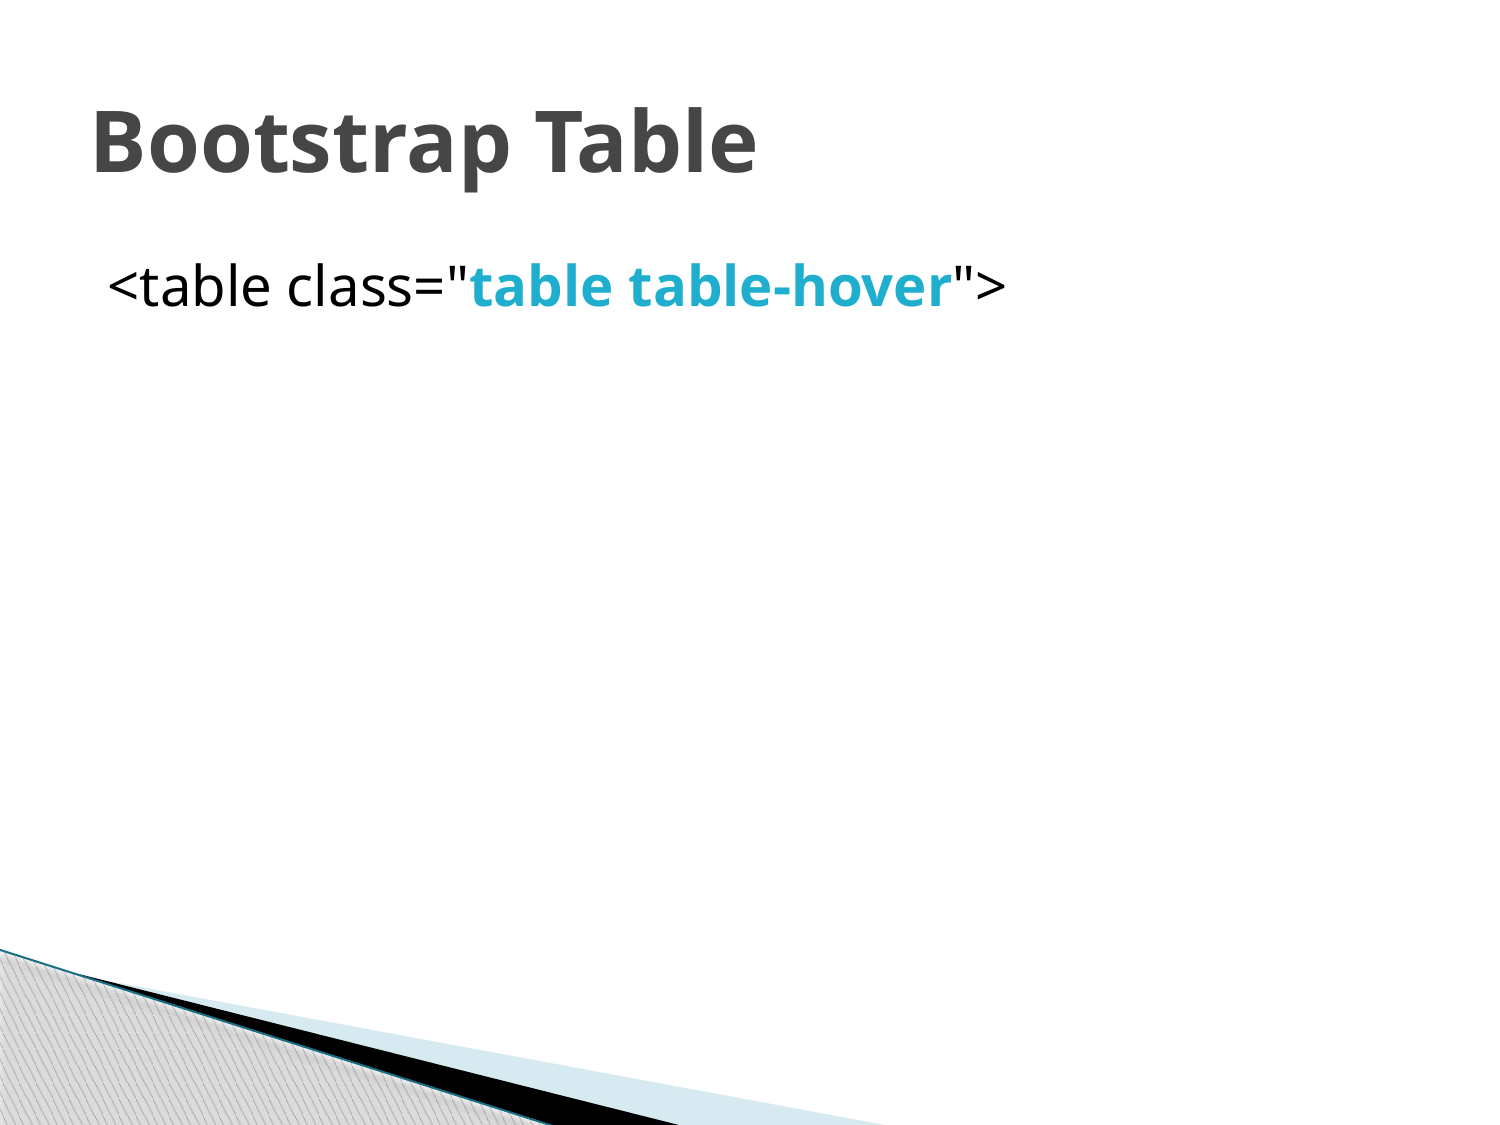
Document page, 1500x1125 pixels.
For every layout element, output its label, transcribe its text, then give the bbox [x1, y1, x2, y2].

title Bootstrap Table [75, 45, 1425, 233]
list <table class="table table-hover"> [75, 243, 1425, 986]
